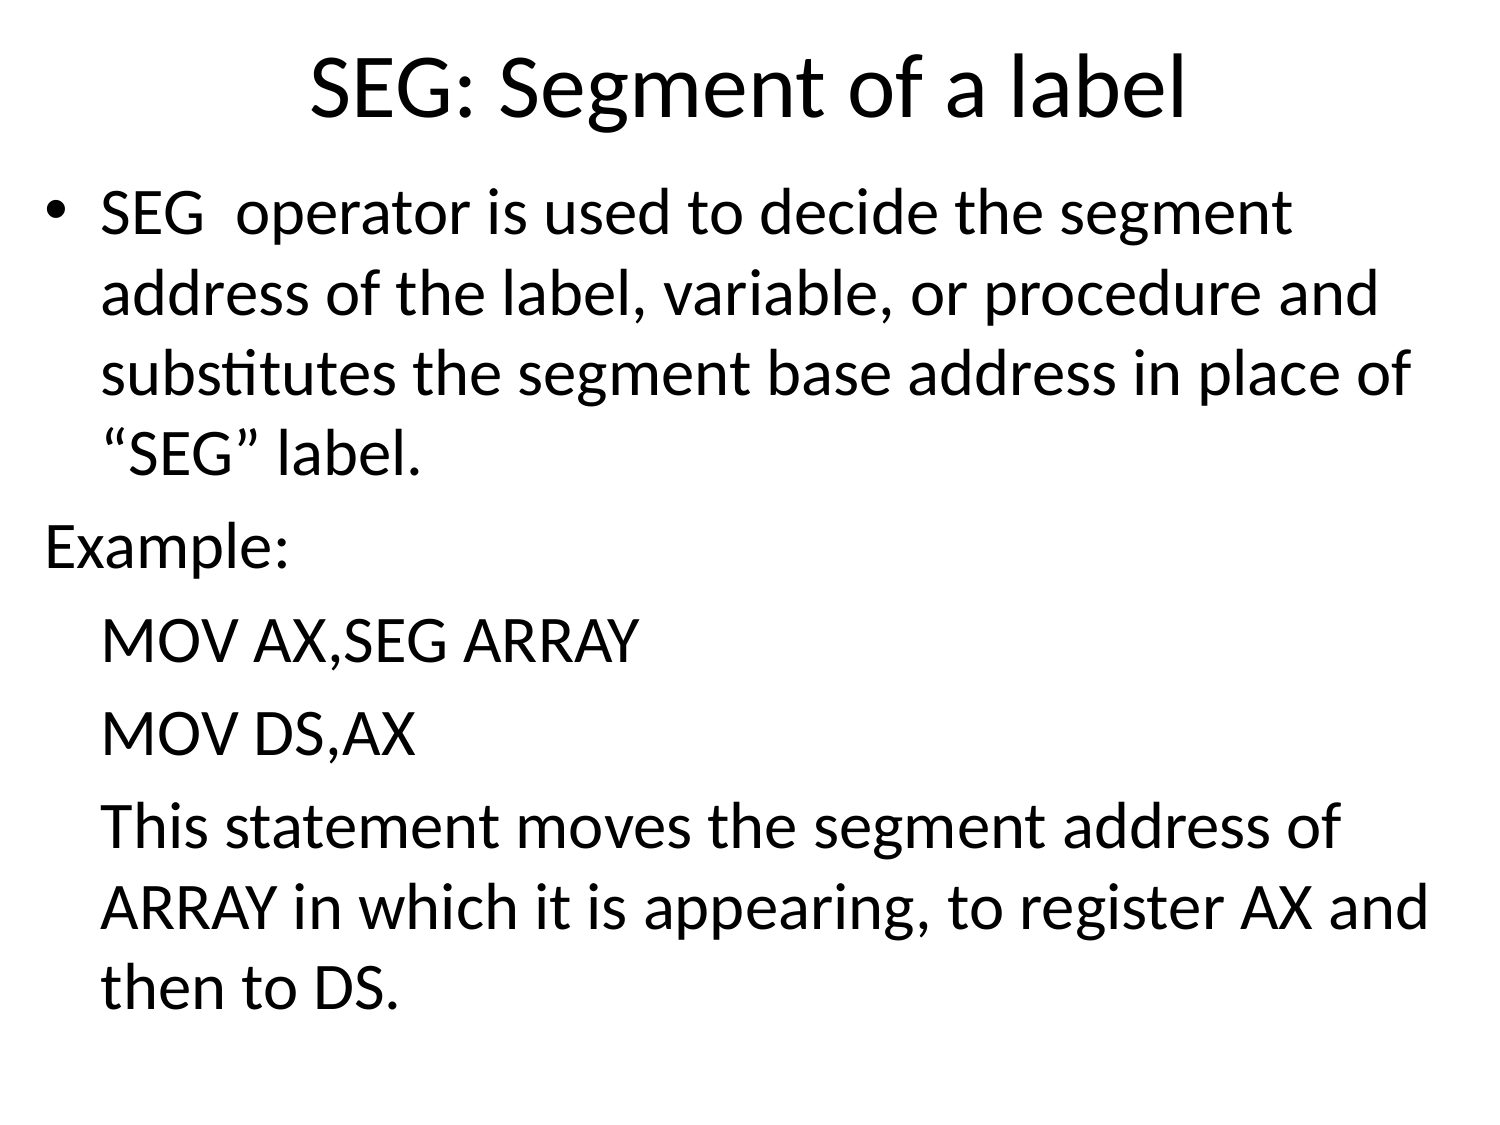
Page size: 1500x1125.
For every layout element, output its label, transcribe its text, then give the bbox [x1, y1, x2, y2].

title SEG: Segment of a label [75, 0, 1425, 160]
list SEG operator is used to decide the segment address of the label, variable, or procedure and substitutes the segment base address in place of “SEG” label. Example: MOV AX,SEG ARRAY MOV DS,AX This statement moves the segment address of ARRAY in which it is appearing, to register AX and then to DS. [29, 160, 1471, 1094]
